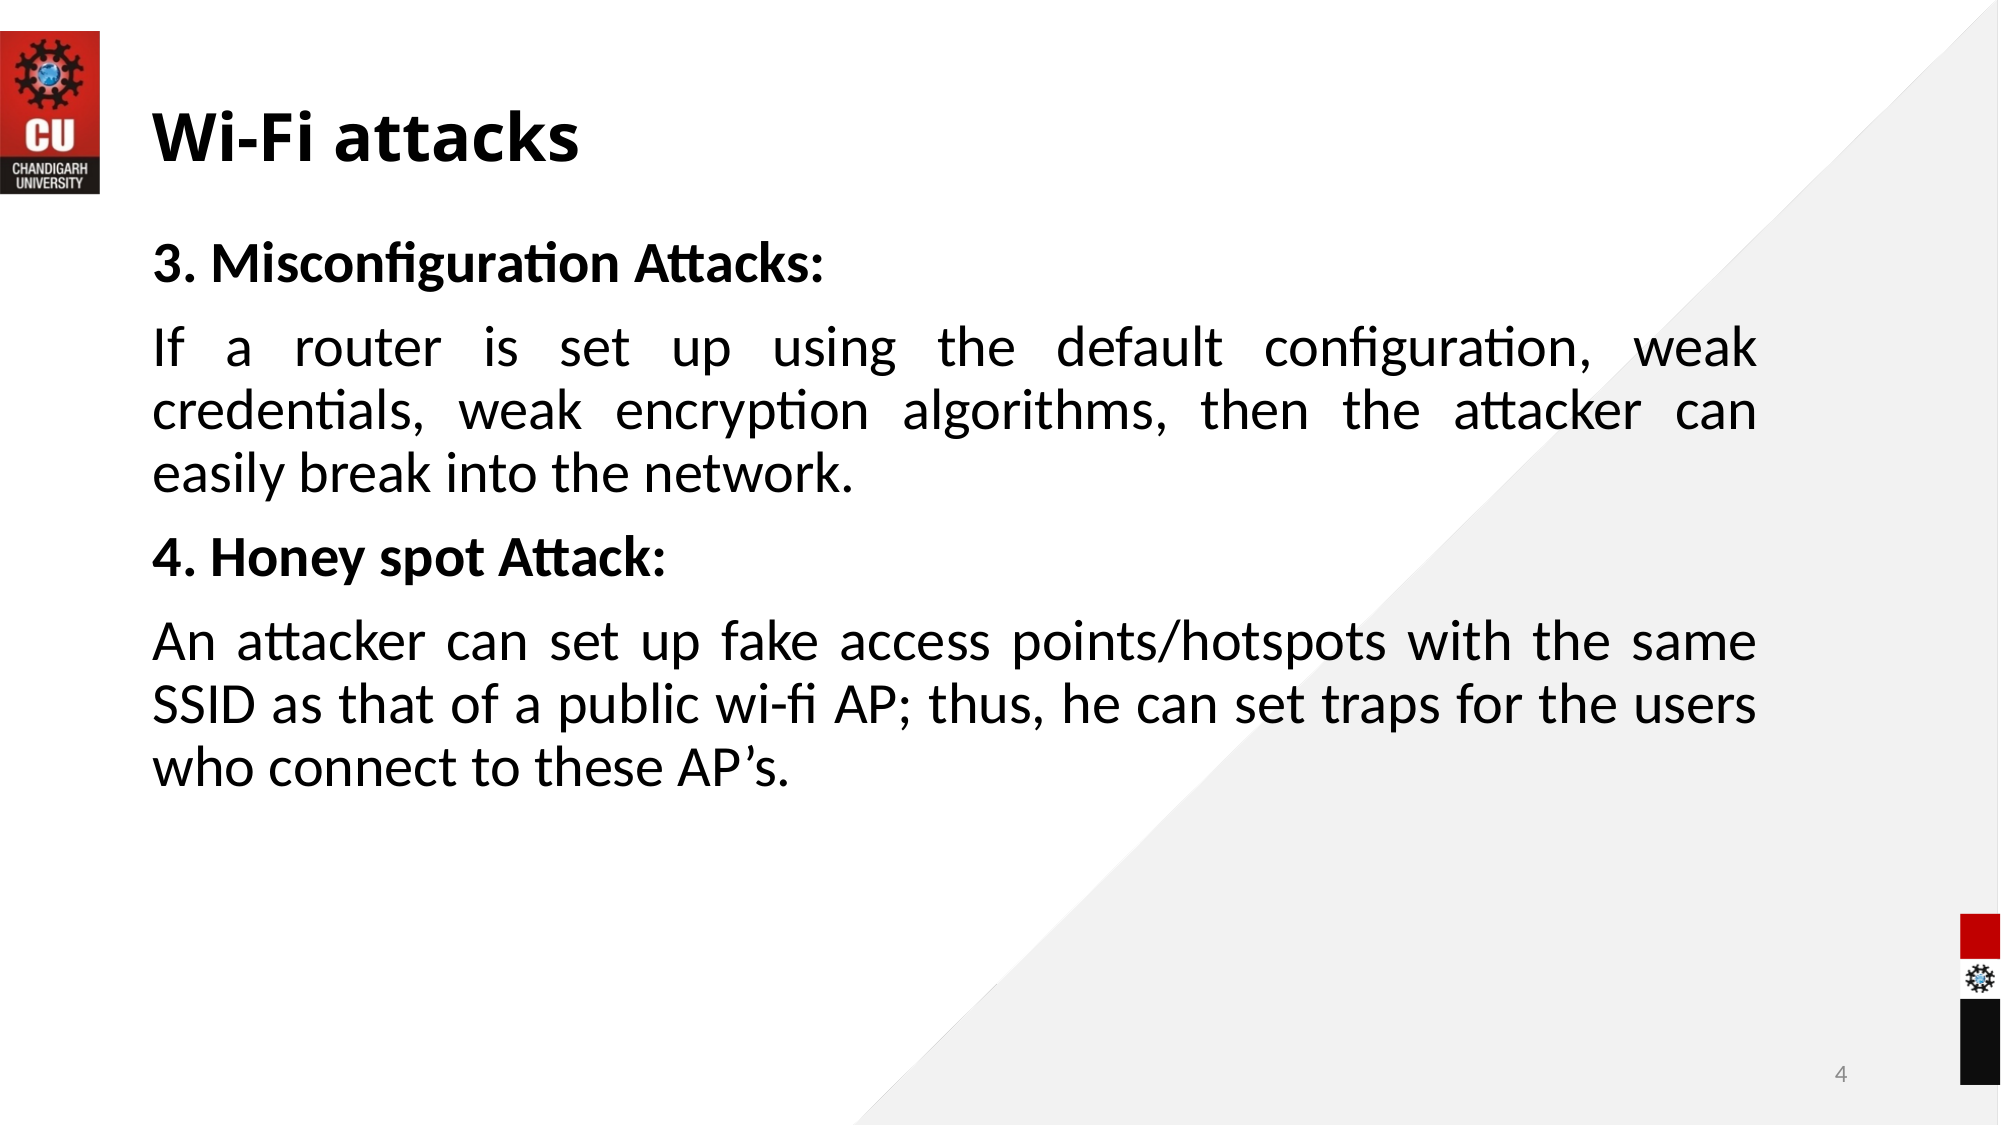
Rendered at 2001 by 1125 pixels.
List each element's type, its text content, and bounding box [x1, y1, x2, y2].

list 3. Misconfiguration Attacks: If a router is set up using the default configuration, weak credentials, weak encryption algorithms, then the attacker can easily break into the network. 4. Honey spot Attack: An attacker can set up fake access points/hotspots with the same SSID as that of a public wi-fi AP; thus, he can set traps for the users who connect to these AP’s. [137, 224, 1775, 1076]
slide_number 4 [1412, 1042, 1863, 1103]
title Wi-Fi attacks [137, 75, 783, 184]
picture [0, 0, 2001, 1125]
